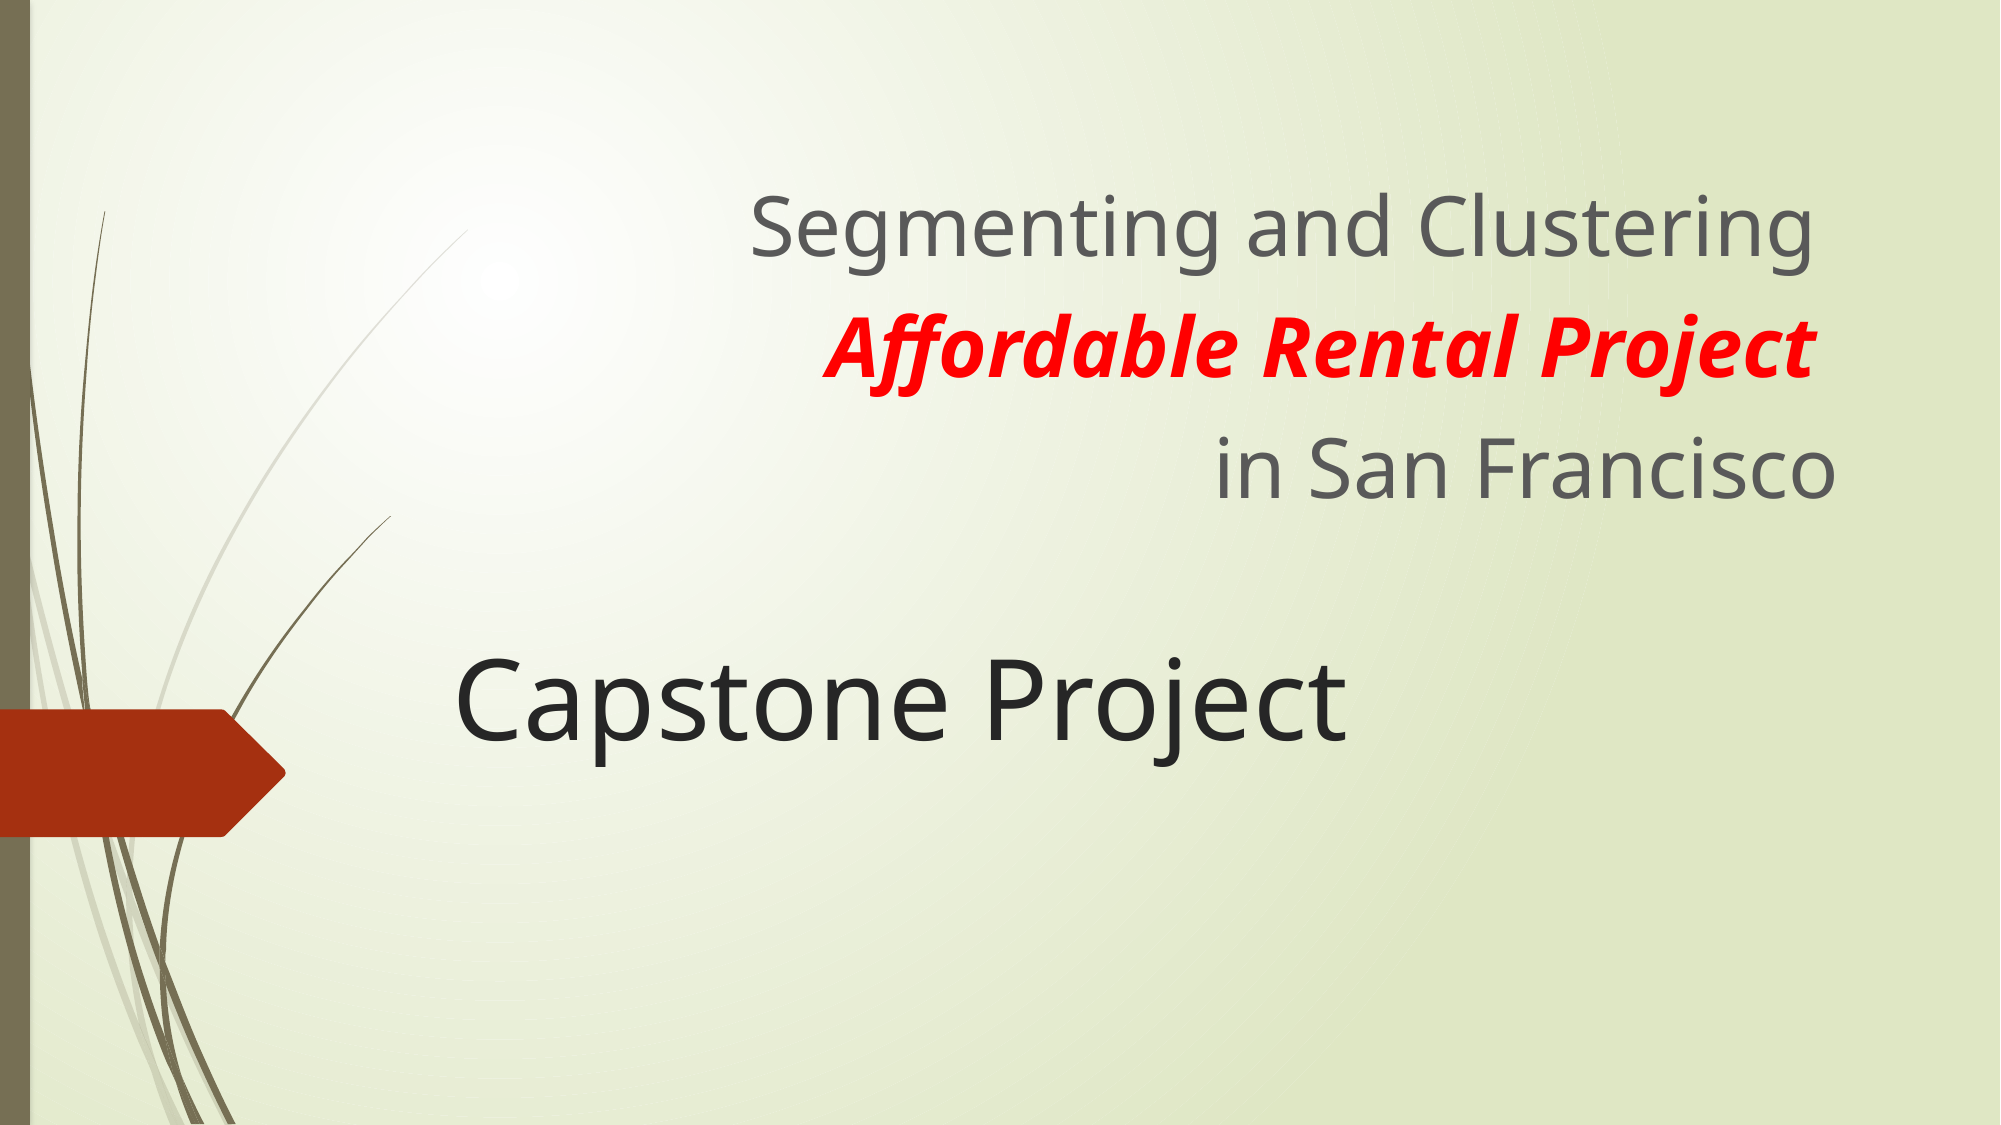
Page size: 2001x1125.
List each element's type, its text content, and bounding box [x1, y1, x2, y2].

subtitle Segmenting and Clustering Affordable Rental Project in San Francisco [368, 166, 1855, 563]
title Capstone Project [438, 563, 1855, 771]
